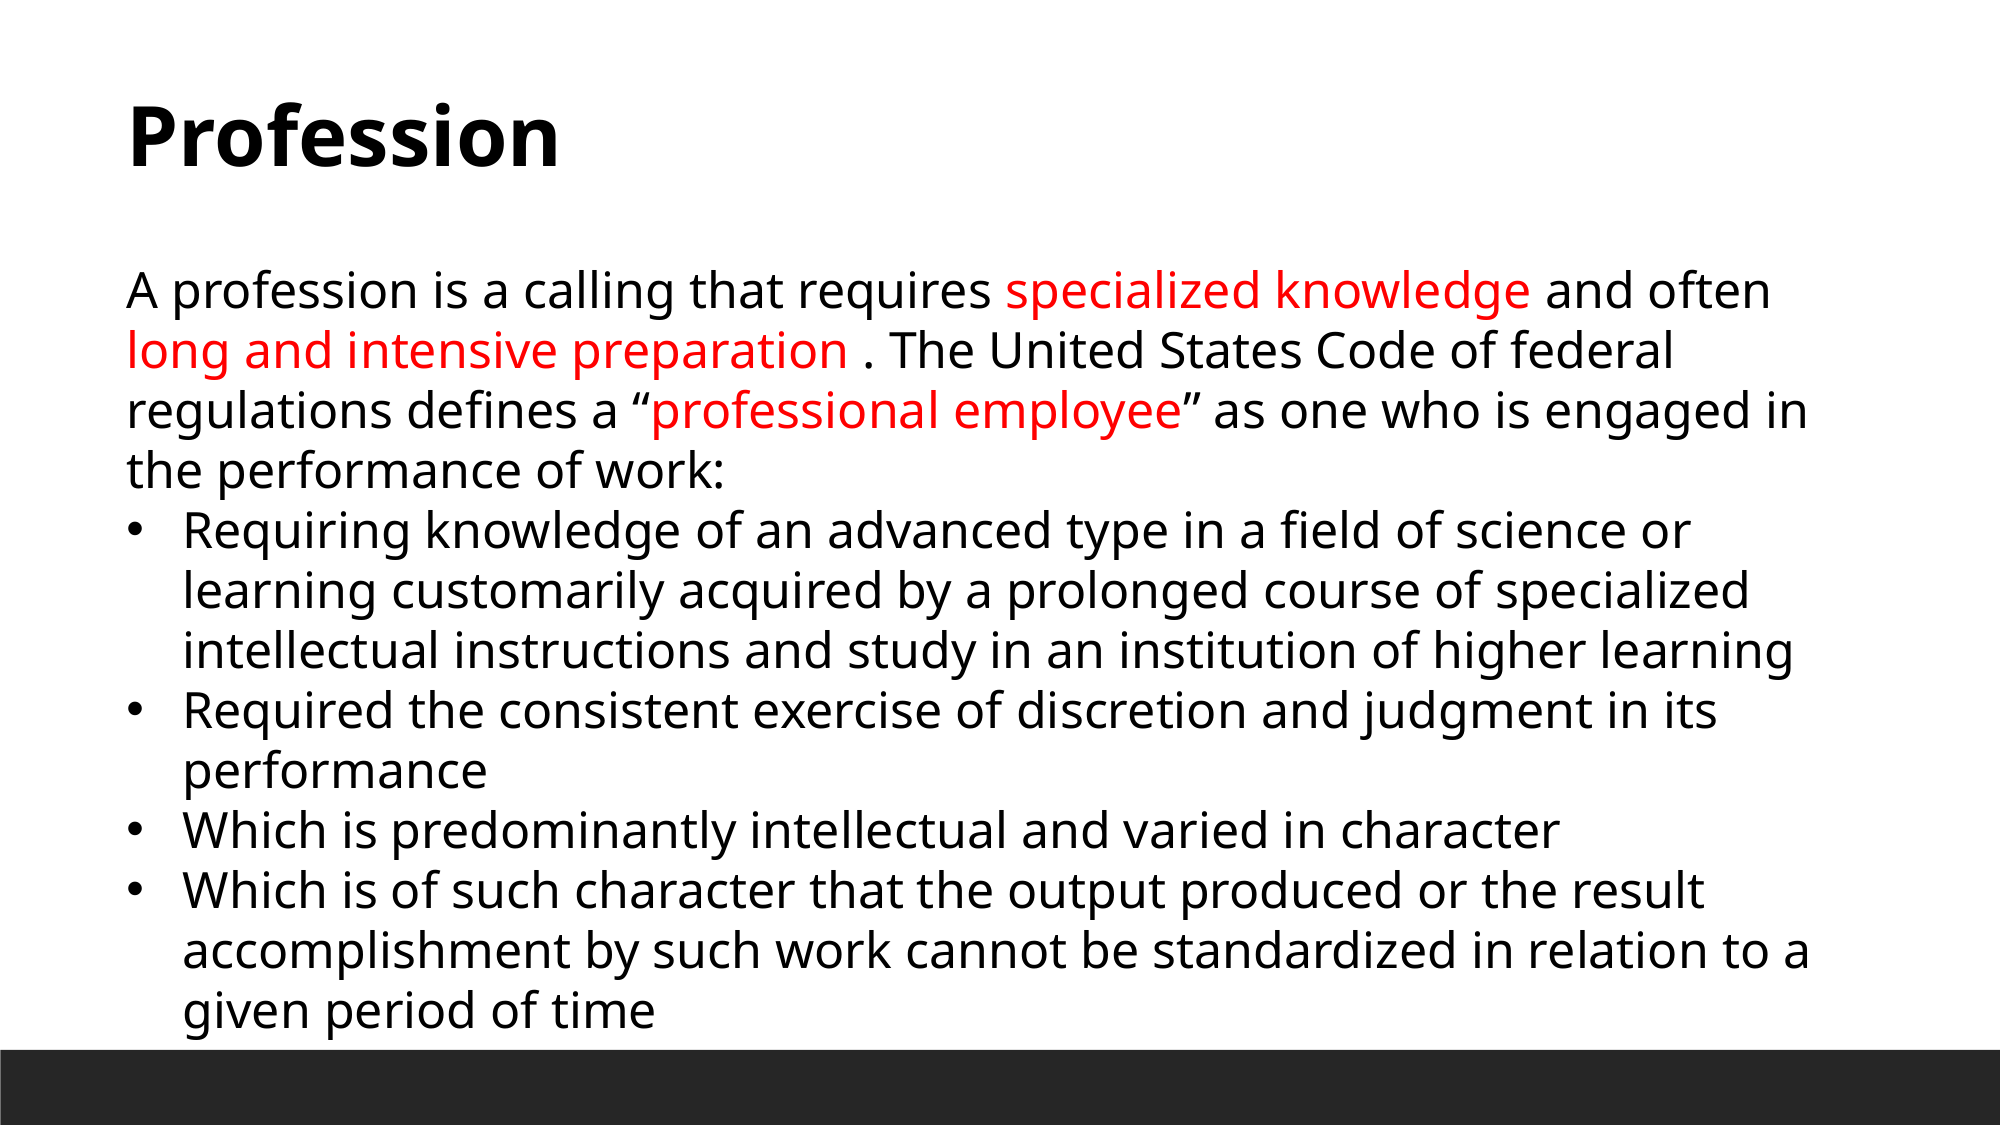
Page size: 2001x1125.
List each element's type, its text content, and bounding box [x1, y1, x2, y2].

text_box A profession is a calling that requires specialized knowledge and often long and intensive preparation . The United States Code of federal regulations defines a “professional employee” as one who is engaged in the performance of work: Requiring knowledge of an advanced type in a field of science or learning customarily acquired by a prolonged course of specialized intellectual instructions and study in an institution of higher learning Required the consistent exercise of discretion and judgment in its performance Which is predominantly intellectual and varied in character Which is of such character that the output produced or the result accomplishment by such work cannot be standardized in relation to a given period of time [111, 251, 1894, 1046]
text_box Profession [111, 76, 1927, 191]
